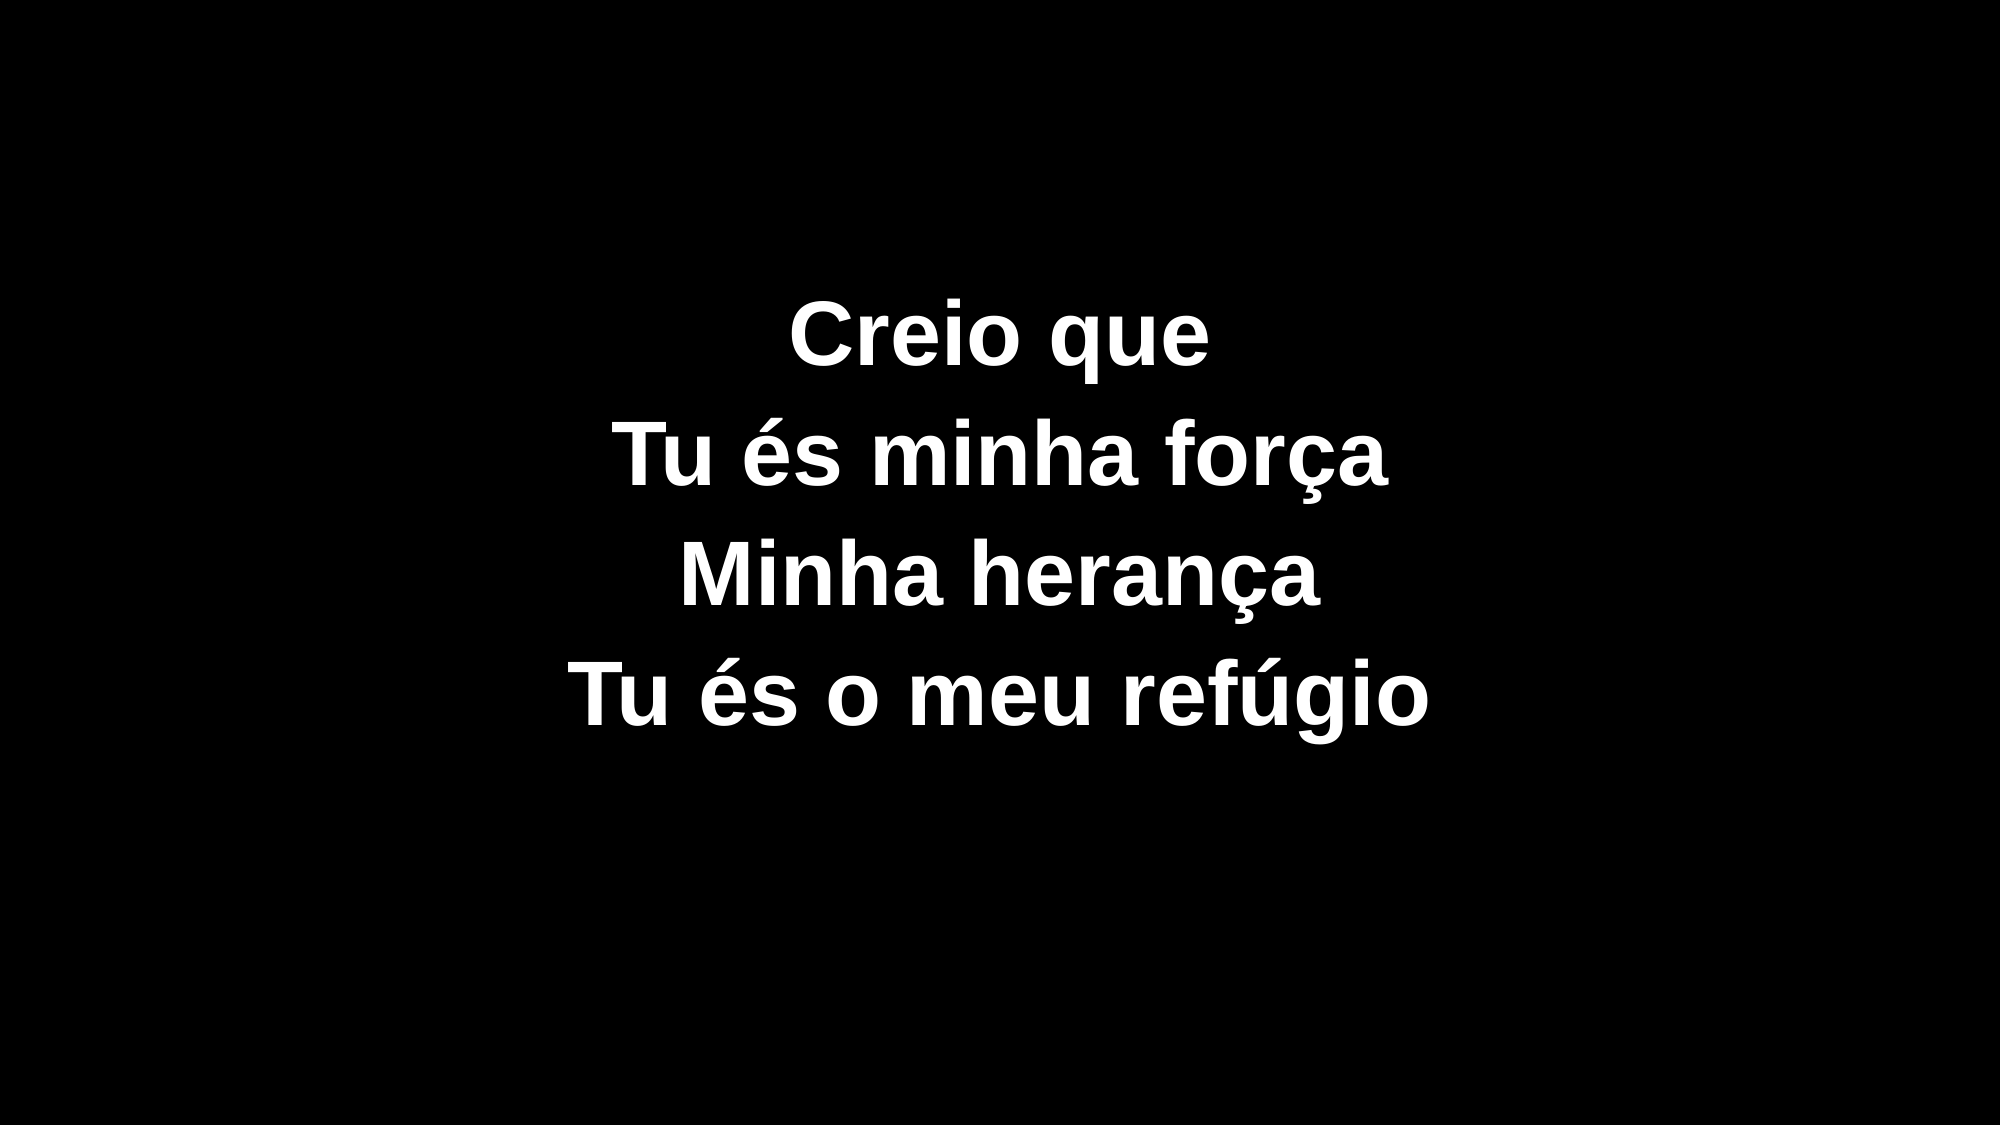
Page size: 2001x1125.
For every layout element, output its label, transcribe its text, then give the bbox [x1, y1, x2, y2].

list Creio que Tu és minha força Minha herança Tu és o meu refúgio [137, 278, 1863, 847]
